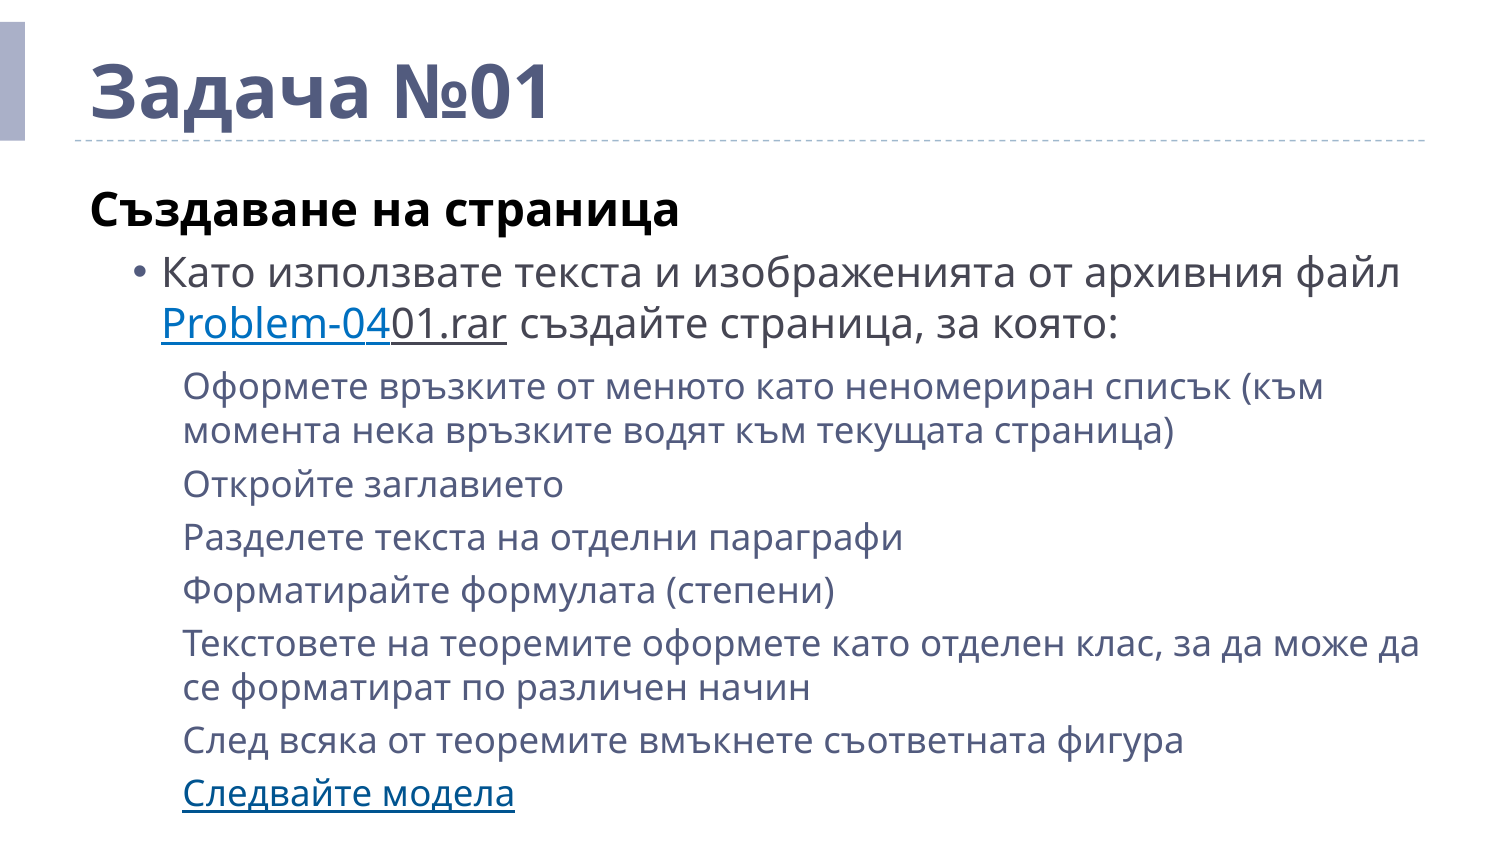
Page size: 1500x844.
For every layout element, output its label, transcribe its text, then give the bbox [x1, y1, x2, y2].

list Създаване на страница Като използвате текста и изображенията от архивния файл Problem-0401.rar създайте страница, за която: Оформете връзките от менюто като неномериран списък (към момента нека връзките водят към текущата страница) Откройте заглавието Разделете текста на отделни параграфи Форматирайте формулата (степени) Текстовете на теоремите оформете като отделен клас, за да може да се форматират по различен начин След всяка от теоремите вмъкнете съответната фигура Следвайте модела [75, 171, 1475, 835]
title Задача №01 [75, 18, 1475, 141]
